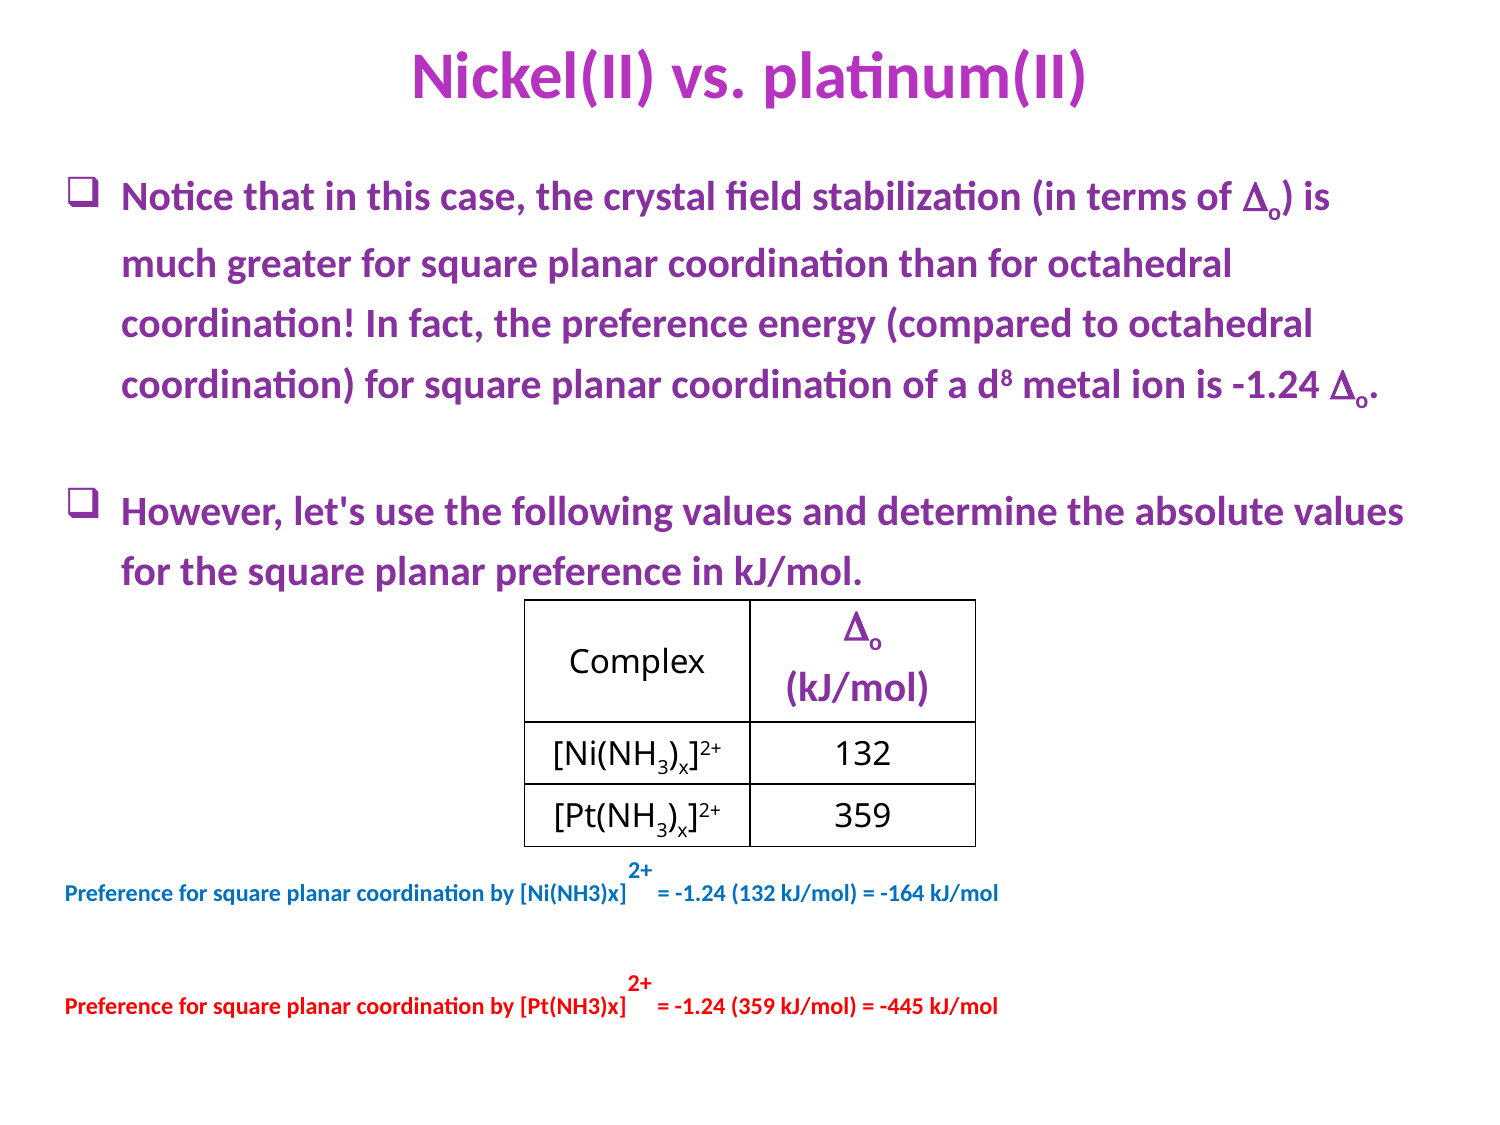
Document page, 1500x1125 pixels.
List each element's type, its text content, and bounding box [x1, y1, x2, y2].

table_cell [Ni(NH3)x]2+ [525, 723, 749, 783]
table_header Complex [525, 601, 749, 721]
table_cell 132 [751, 723, 975, 783]
text_box Preference for square planar coordination by [Ni(NH3)x]2+ = -1.24 (132 kJ/mol) = -164 kJ/mol Preference for square planar coordination by [Pt(NH3)x]2+ = -1.24 (359 kJ/mol) = -445 kJ/mol [50, 841, 1438, 1027]
table_header Do (kJ/mol) [751, 601, 975, 721]
table_cell [Pt(NH3)x]2+ [525, 785, 749, 841]
text_box Notice that in this case, the crystal field stabilization (in terms of Do) is much greater for square planar coordination than for octahedral coordination! In fact, the preference energy (compared to octahedral coordination) for square planar coordination of a d8 metal ion is -1.24 Do. However, let's use the following values and determine the absolute values for the square planar preference in kJ/mol. [50, 149, 1450, 588]
text_box Nickel(II) vs. platinum(II) [396, 24, 1104, 120]
table_cell 359 [751, 785, 975, 841]
